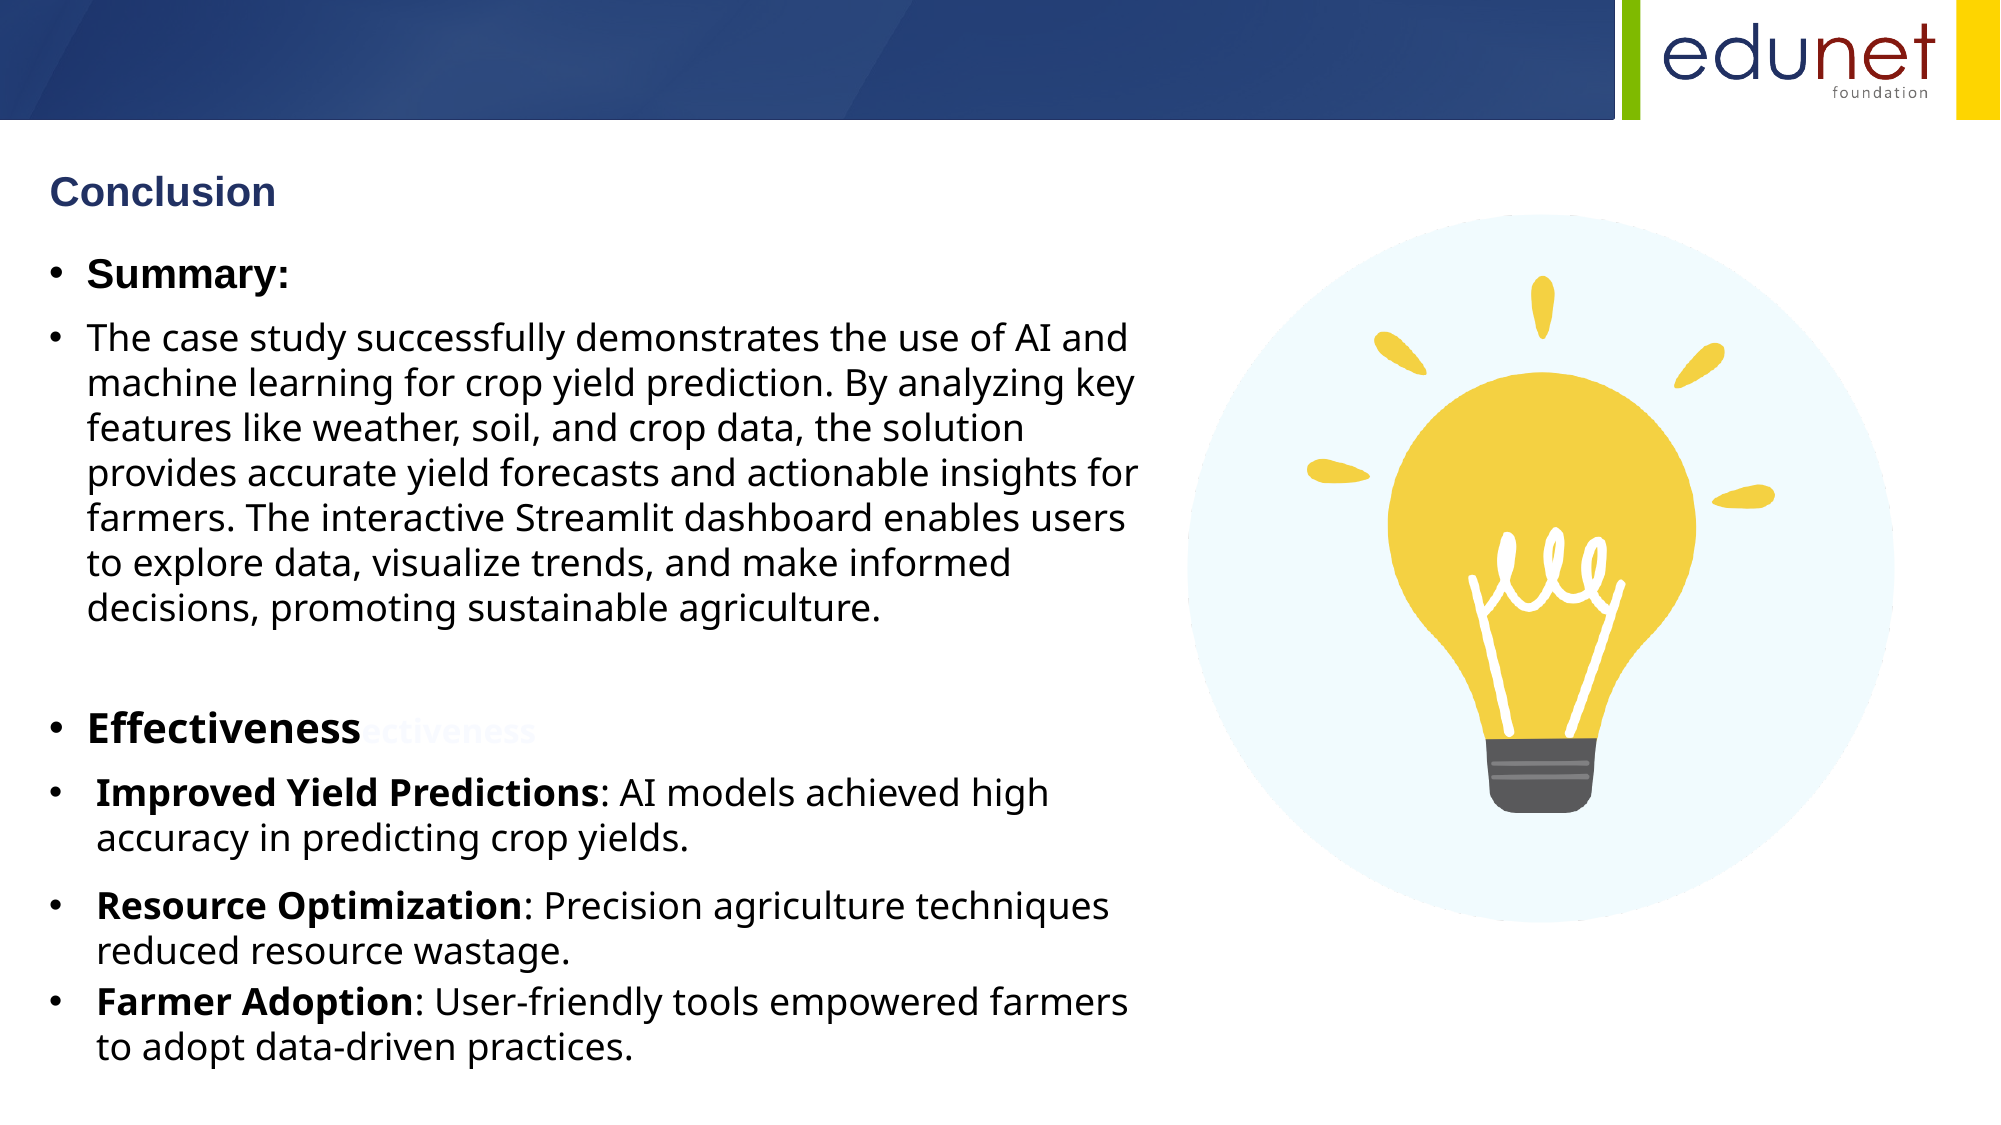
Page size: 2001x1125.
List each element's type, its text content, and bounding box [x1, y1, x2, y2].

picture [1652, 12, 1948, 108]
text_box Summary: The case study successfully demonstrates the use of AI and machine learning for crop yield prediction. By analyzing key features like weather, soil, and crop data, the solution provides accurate yield forecasts and actionable insights for farmers. The interactive Streamlit dashboard enables users to explore data, visualize trends, and make informed decisions, promoting sustainable agriculture. Effectivenessectiveness Improved Yield Predictions: AI models achieved high accuracy in predicting crop yields. Resource Optimization: Precision agriculture techniques reduced resource wastage. Farmer Adoption: User-friendly tools empowered farmers to adopt data-driven practices. Future Work: [34, 239, 1183, 1125]
picture [1166, 178, 1914, 940]
text_box Conclusion [34, 157, 1004, 223]
